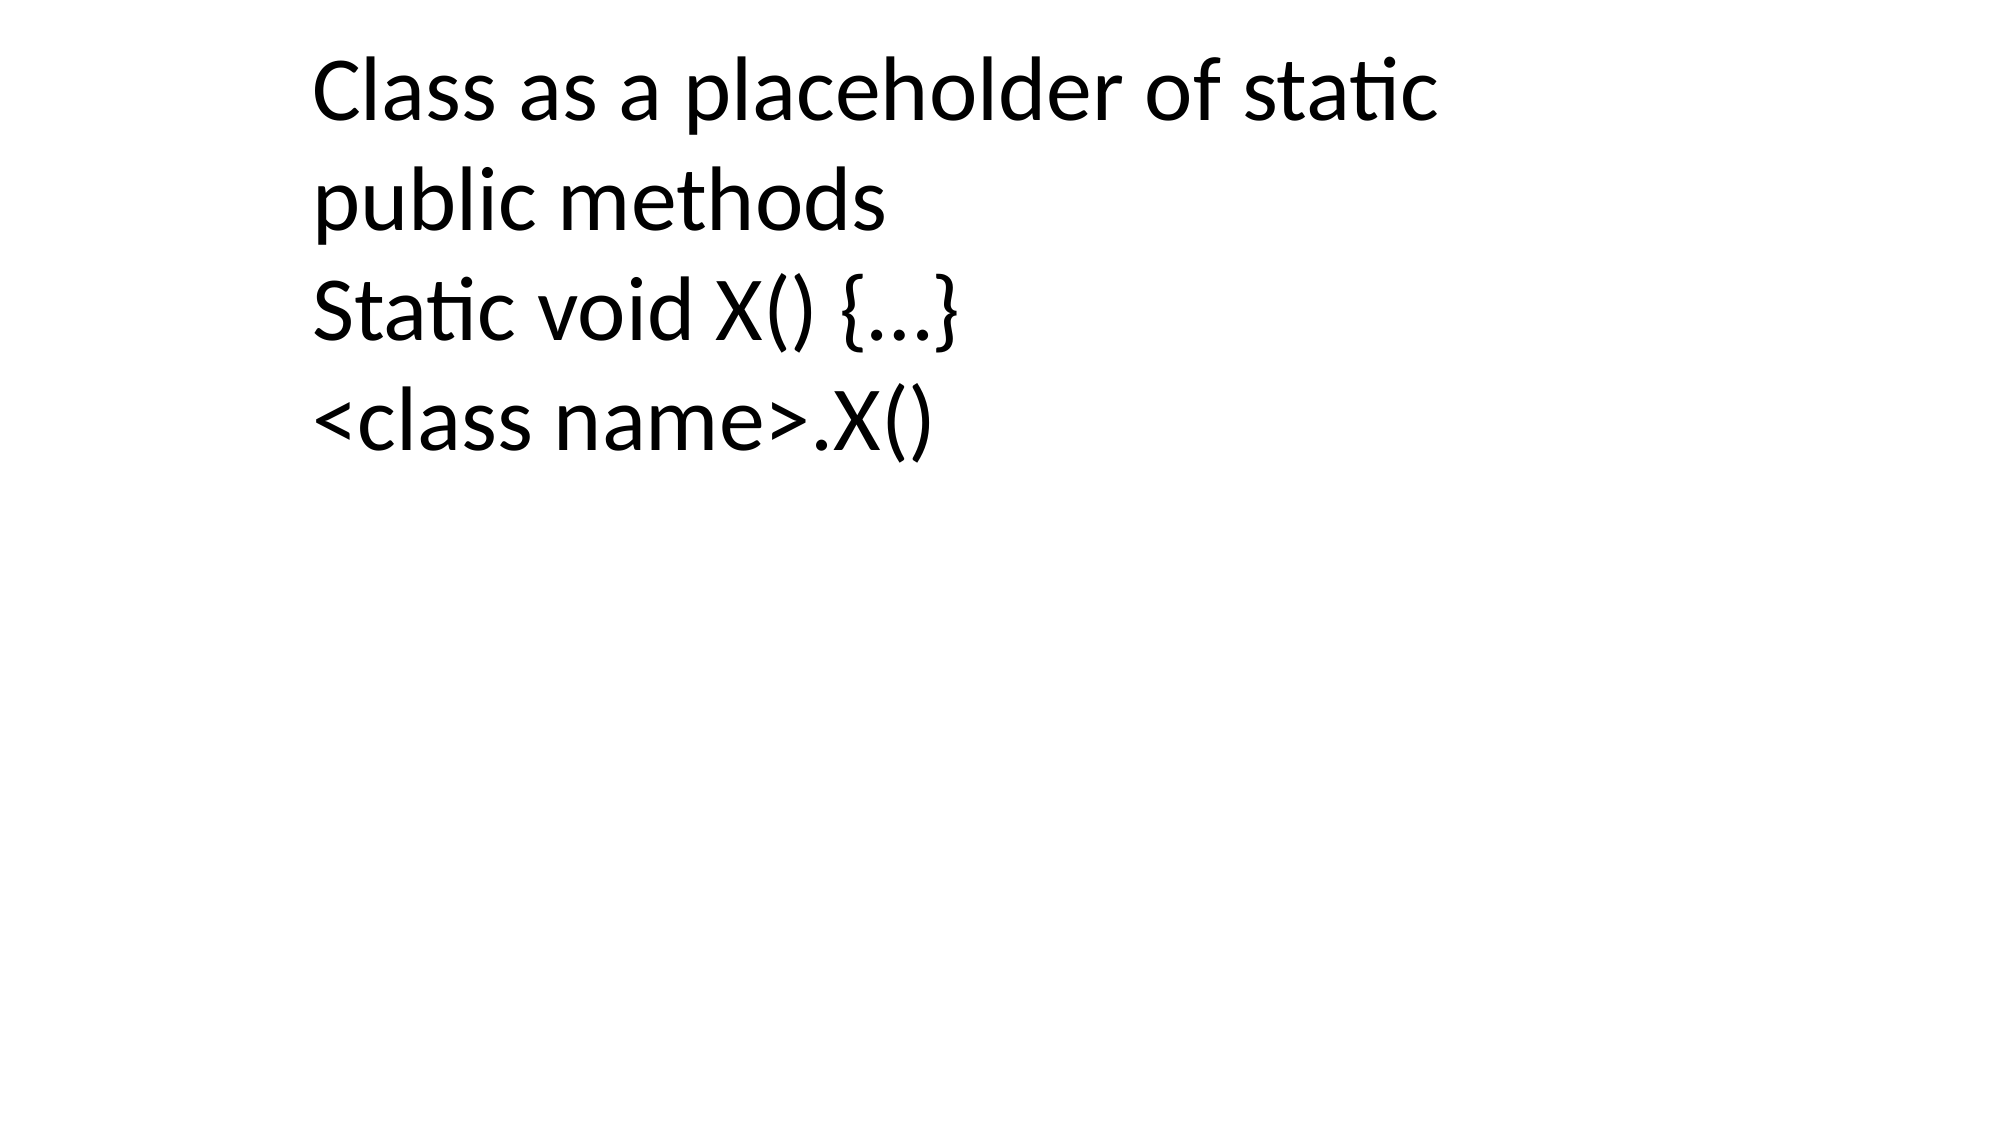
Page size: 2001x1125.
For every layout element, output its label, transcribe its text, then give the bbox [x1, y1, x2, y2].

text_box Class as a placeholder of static public methods Static void X() {…} <class name>.X() [297, 21, 1670, 632]
